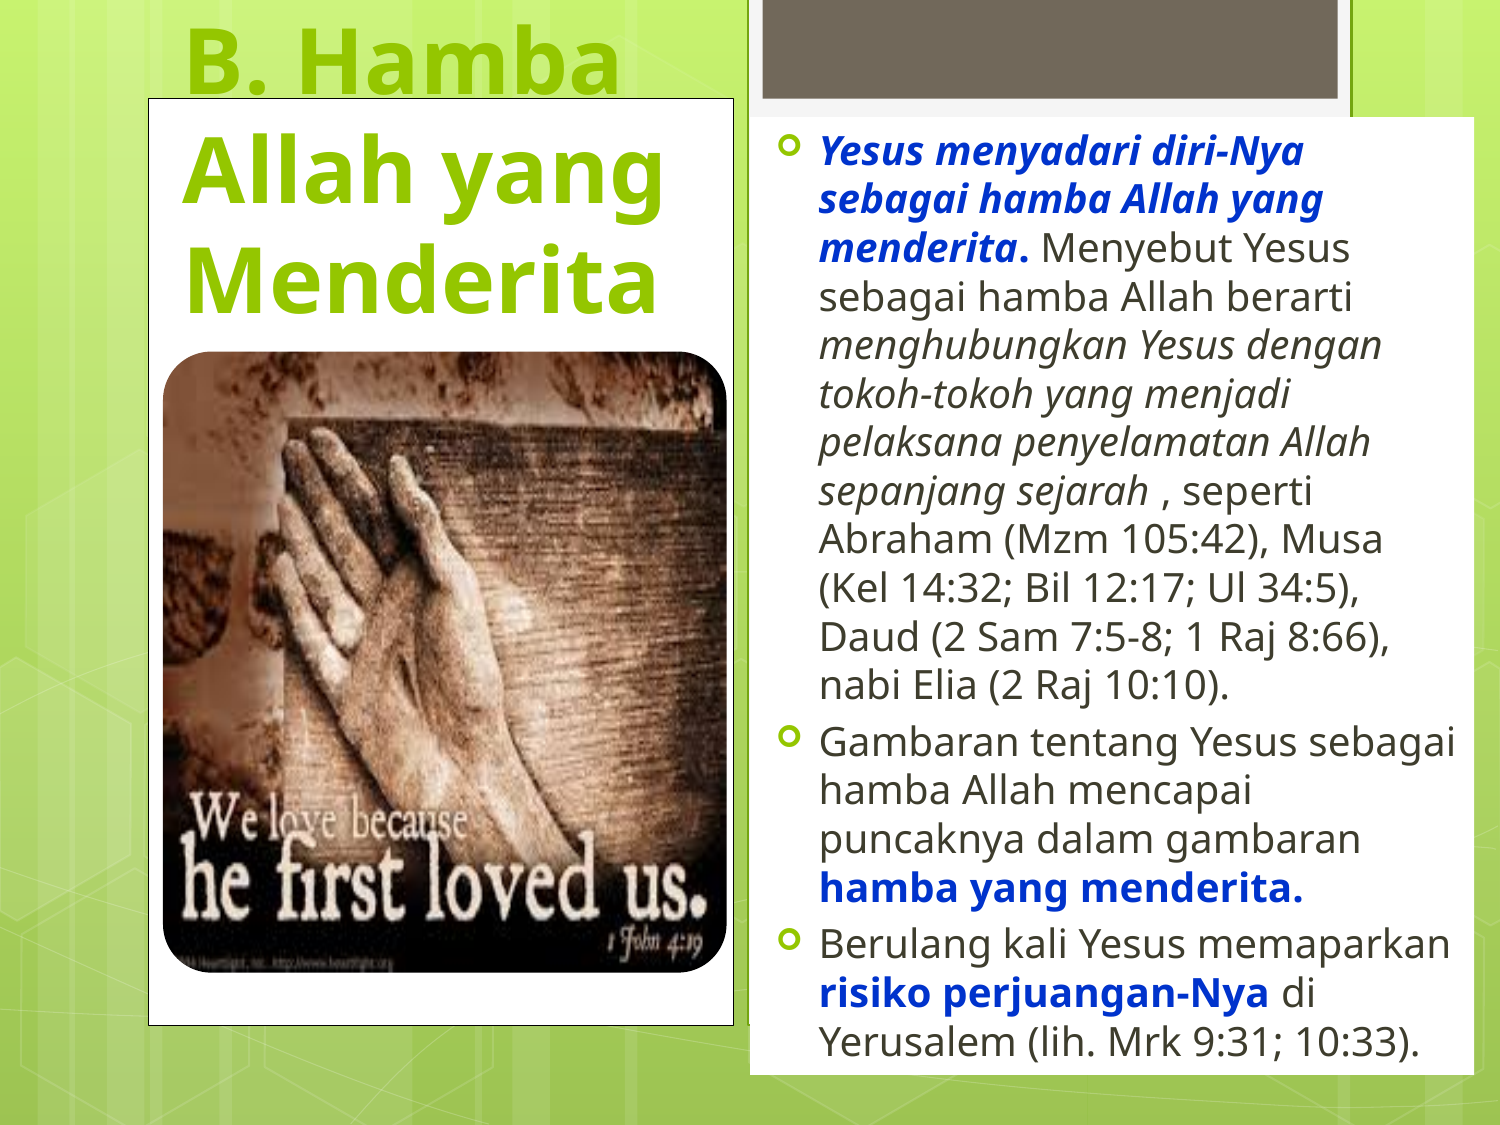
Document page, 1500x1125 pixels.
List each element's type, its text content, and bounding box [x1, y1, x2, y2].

list Yesus menyadari diri-Nya sebagai hamba Allah yang menderita. Menyebut Yesus sebagai hamba Allah berarti menghubungkan Yesus dengan tokoh-tokoh yang menjadi pelaksana penyelamatan Allah sepanjang sejarah , seperti Abraham (Mzm 105:42), Musa (Kel 14:32; Bil 12:17; Ul 34:5), Daud (2 Sam 7:5-8; 1 Raj 8:66), nabi Elia (2 Raj 10:10). Gambaran tentang Yesus sebagai hamba Allah mencapai puncaknya dalam gambaran hamba yang menderita. Berulang kali Yesus memaparkan risiko perjuangan-Nya di Yerusalem (lih. Mrk 9:31; 10:33). [750, 117, 1475, 1075]
picture [162, 351, 727, 973]
title B. Hamba Allah yang Menderita [167, 95, 797, 340]
